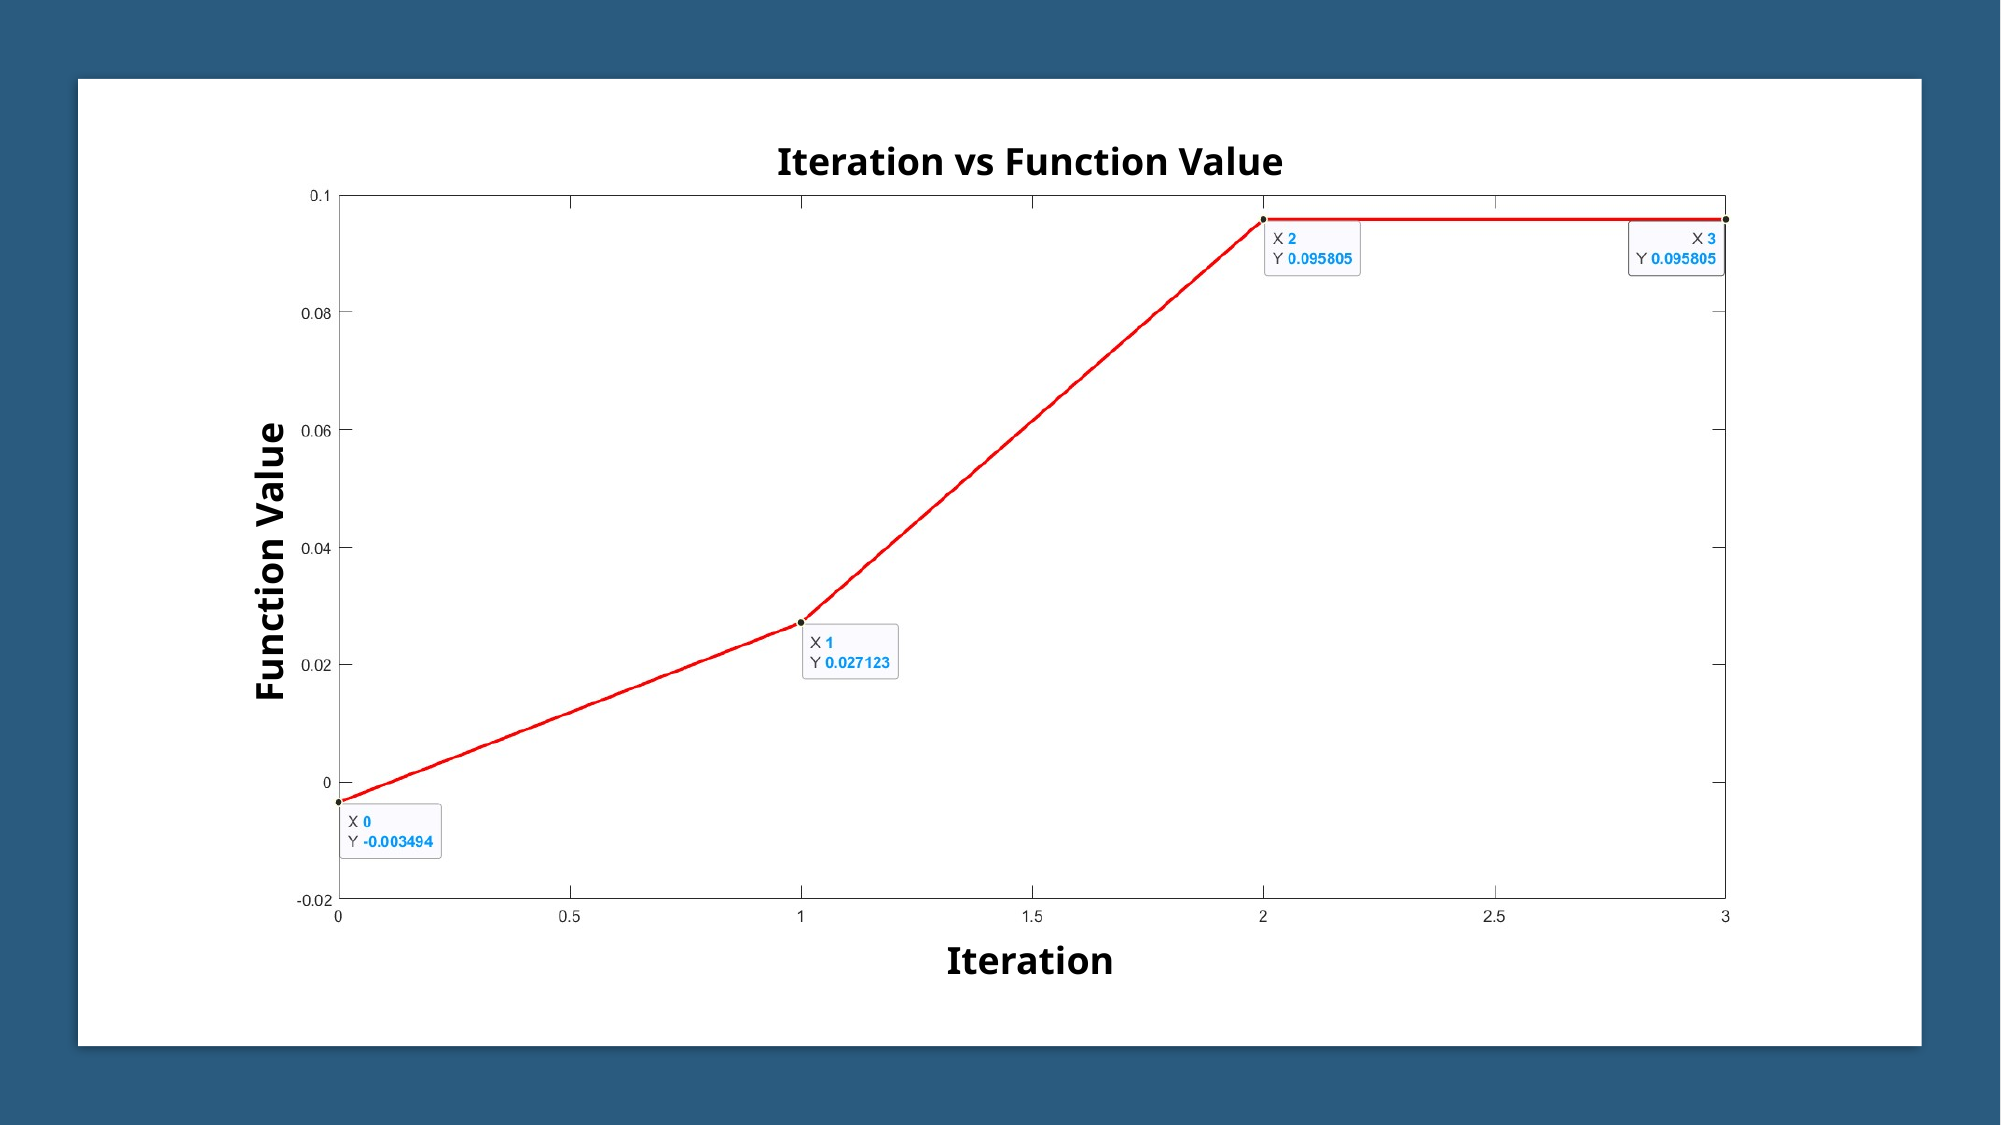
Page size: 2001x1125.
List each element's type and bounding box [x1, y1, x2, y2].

picture [104, 130, 1895, 995]
text_box [77, 77, 1923, 1048]
text_box [0, 0, 2000, 1125]
